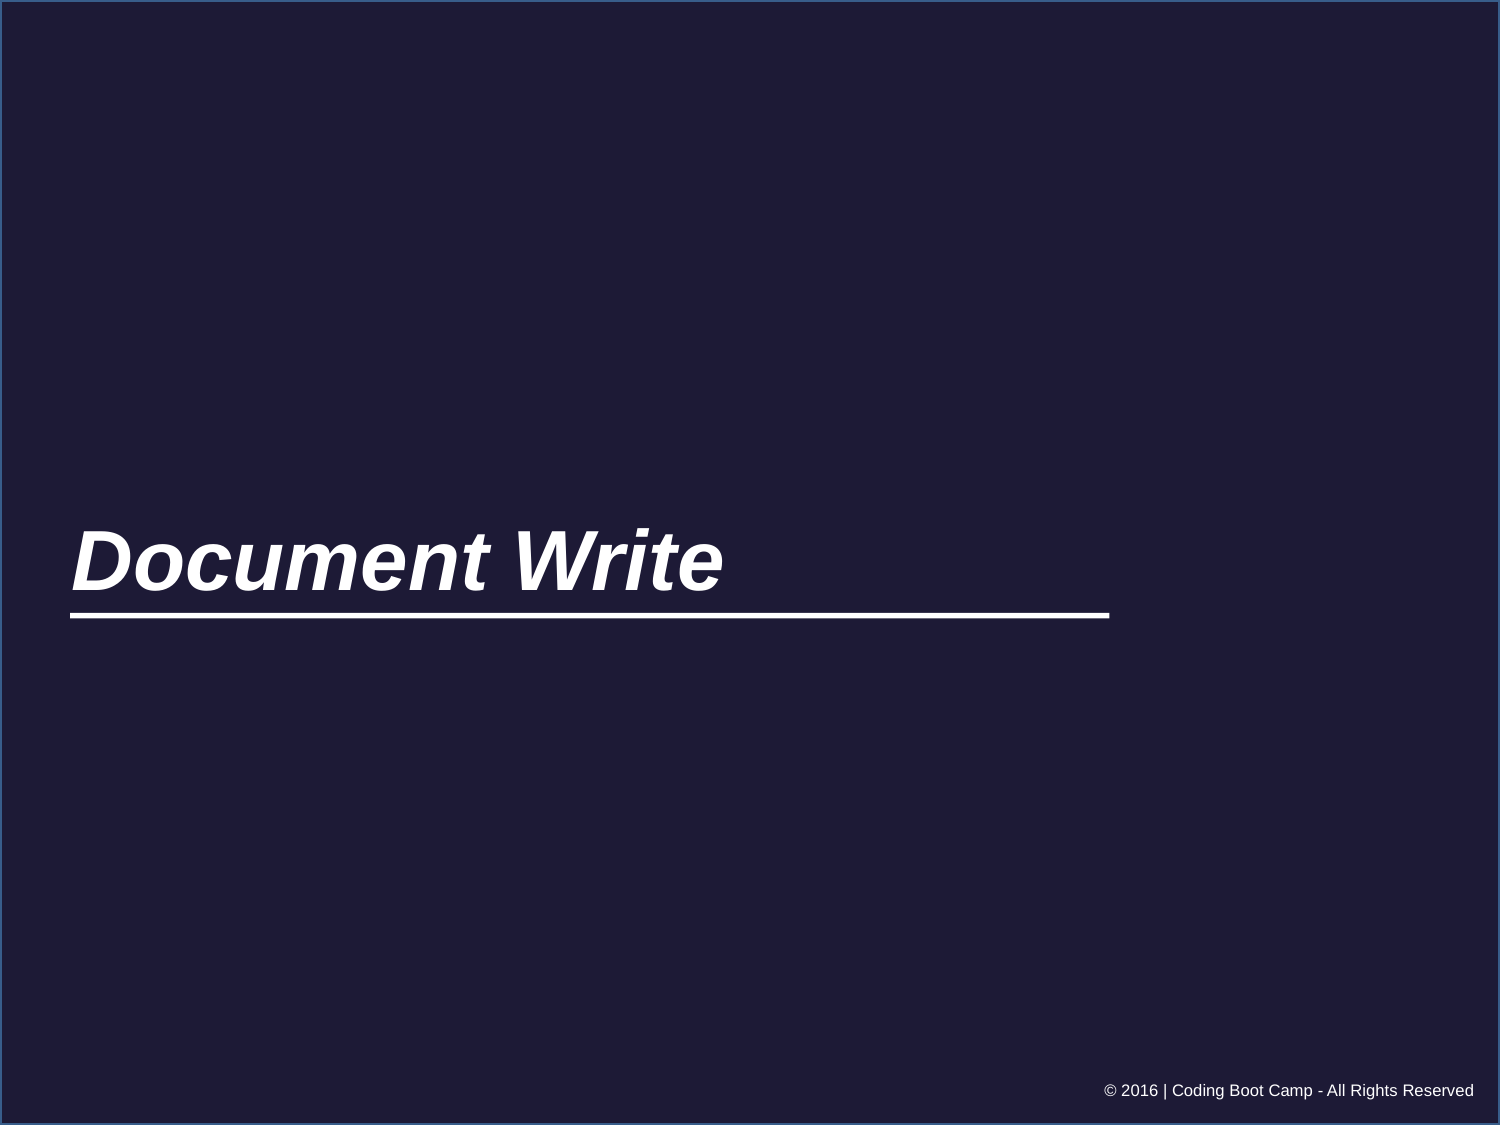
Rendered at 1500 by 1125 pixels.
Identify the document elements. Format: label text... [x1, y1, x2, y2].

text_box Document Write [64, 497, 1414, 615]
